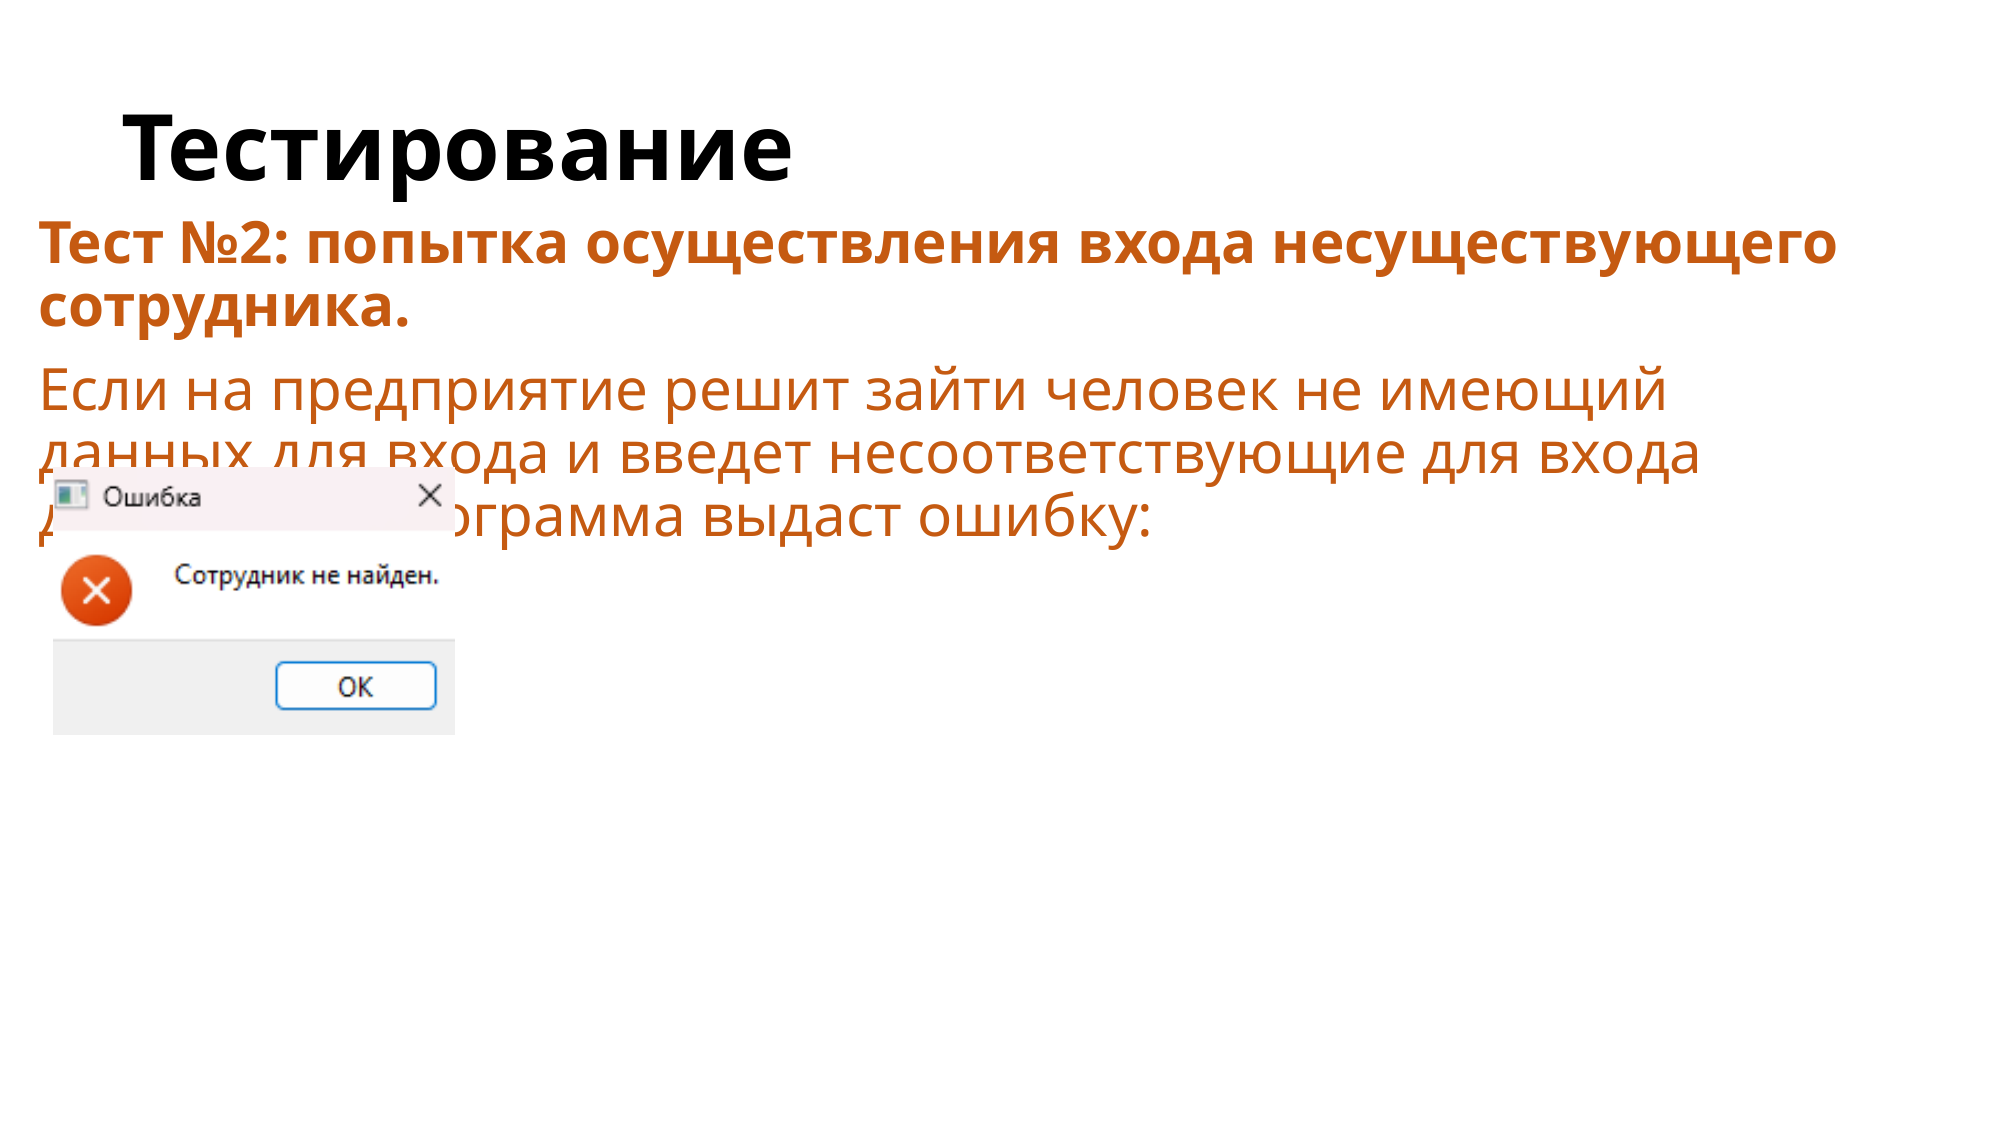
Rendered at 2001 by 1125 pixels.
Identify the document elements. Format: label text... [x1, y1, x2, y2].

list Тест №2: попытка осуществления входа несуществующего сотрудника. Если на предприятие решит зайти человек не имеющий данных для входа и введет несоответствующие для входа данные, то программа выдаст ошибку: [23, 205, 1915, 920]
title Тестирование [106, 42, 1832, 205]
picture [53, 467, 455, 735]
